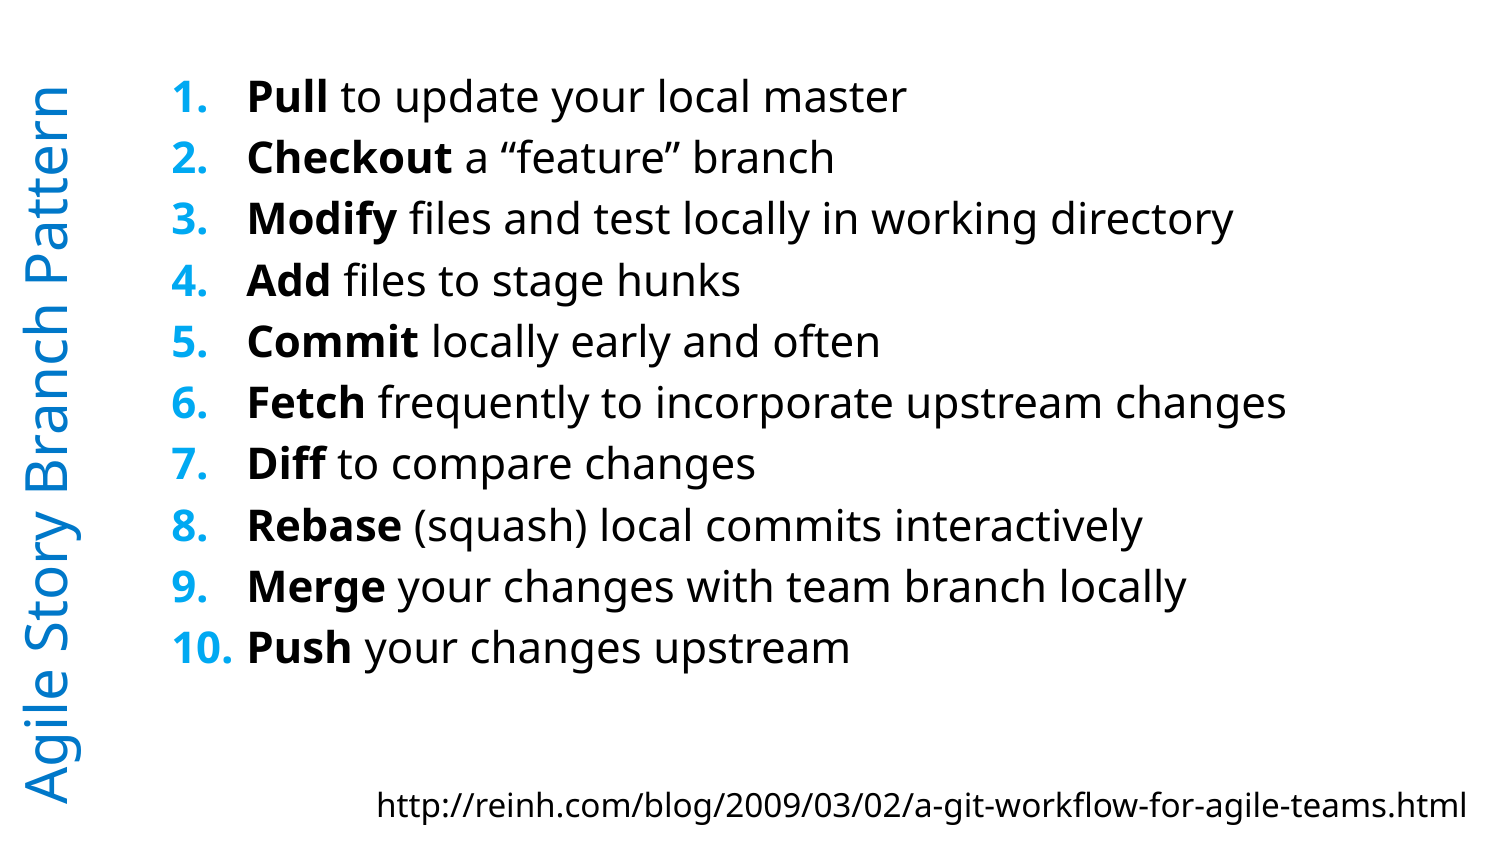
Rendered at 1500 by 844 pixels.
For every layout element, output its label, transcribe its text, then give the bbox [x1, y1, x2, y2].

list Pull to update your local master Checkout a “feature” branch Modify files and test locally in working directory Add files to stage hunks Commit locally early and often Fetch frequently to incorporate upstream changes Diff to compare changes Rebase (squash) local commits interactively Merge your changes with team branch locally Push your changes upstream [171, 68, 1432, 730]
text_box http://reinh.com/blog/2009/03/02/a-git-workflow-for-agile-teams.html [280, 776, 1485, 832]
title Agile Story Branch Pattern [9, 27, 85, 805]
